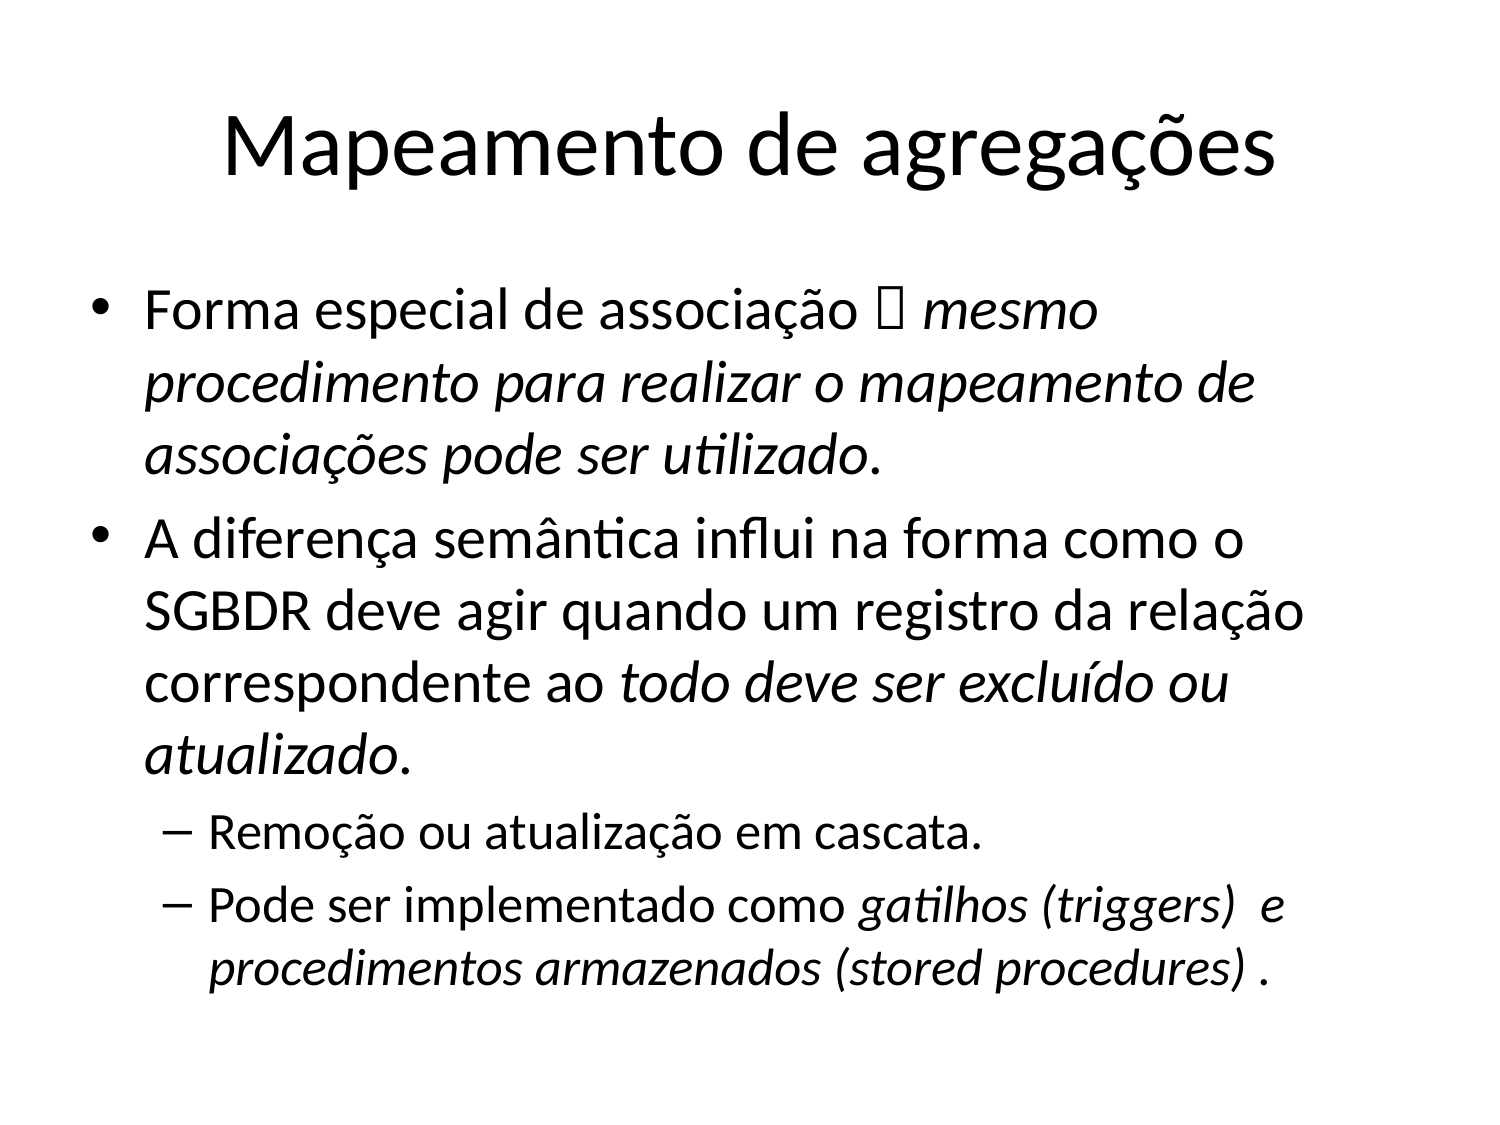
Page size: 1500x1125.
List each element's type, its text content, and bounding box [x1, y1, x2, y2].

list Forma especial de associação  mesmo procedimento para realizar o mapeamento de associações pode ser utilizado. A diferença semântica influi na forma como o SGBDR deve agir quando um registro da relação correspondente ao todo deve ser excluído ou atualizado. Remoção ou atualização em cascata. Pode ser implementado como gatilhos (triggers) e procedimentos armazenados (stored procedures) . [75, 262, 1425, 1005]
title Mapeamento de agregações [75, 45, 1425, 233]
